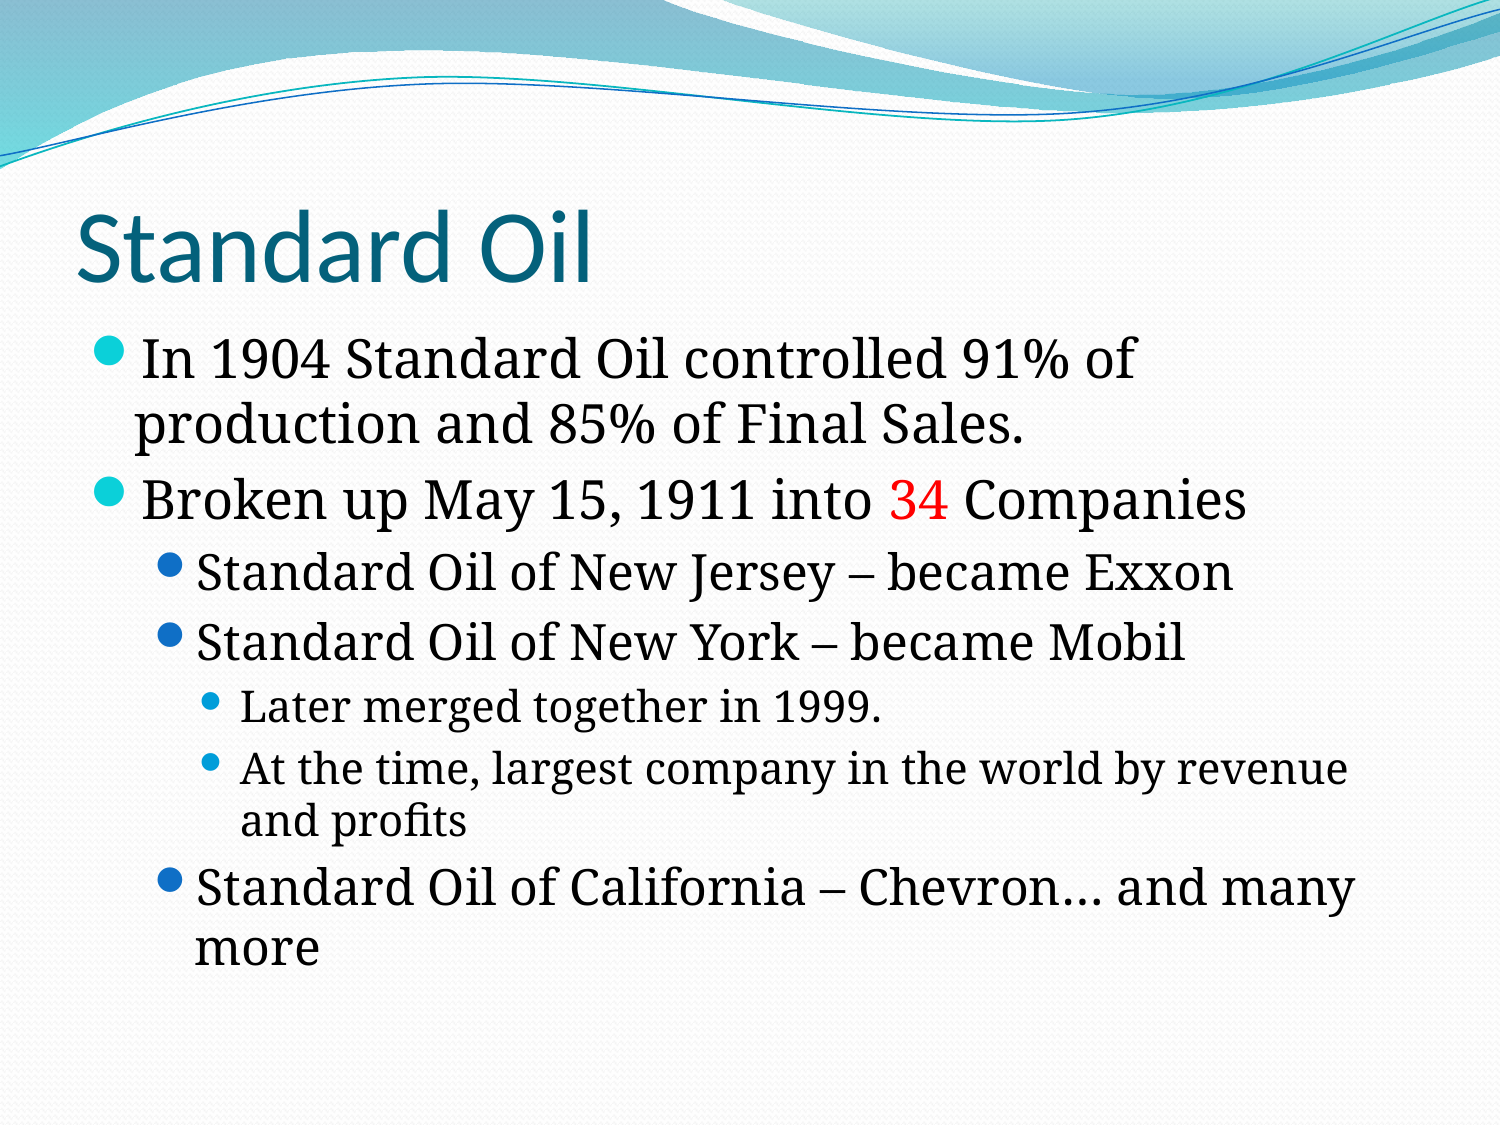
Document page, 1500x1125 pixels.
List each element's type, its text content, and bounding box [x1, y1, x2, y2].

list In 1904 Standard Oil controlled 91% of production and 85% of Final Sales. Broken up May 15, 1911 into 34 Companies Standard Oil of New Jersey – became Exxon Standard Oil of New York – became Mobil Later merged together in 1999. At the time, largest company in the world by revenue and profits Standard Oil of California – Chevron… and many more [75, 317, 1425, 1038]
title Standard Oil [75, 115, 1425, 303]
